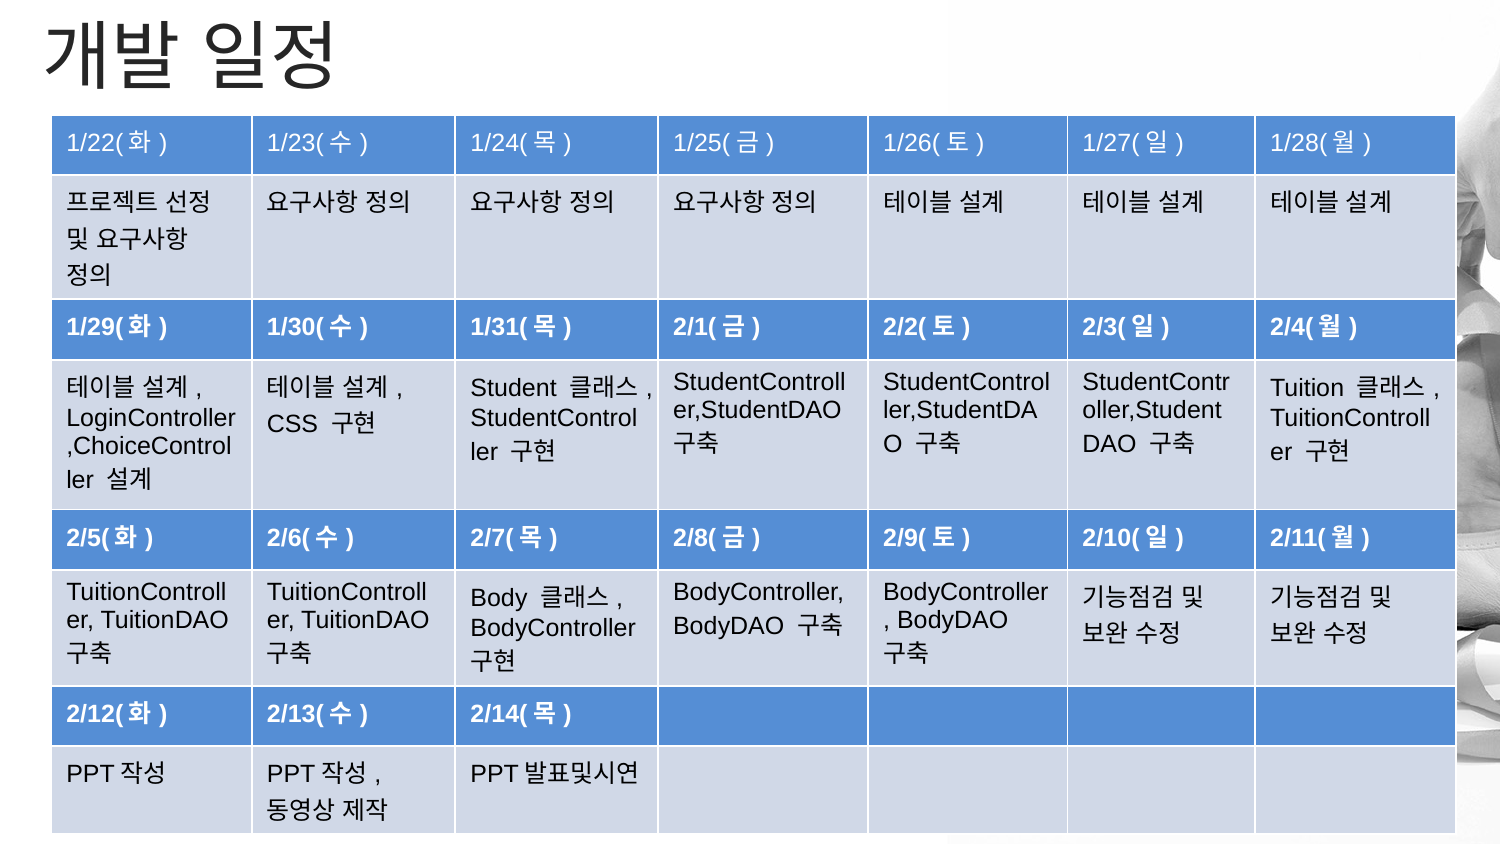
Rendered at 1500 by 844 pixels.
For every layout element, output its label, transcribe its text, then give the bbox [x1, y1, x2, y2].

table_cell PPT작성 [52, 747, 251, 833]
table_cell 기능점검 및 보완 수정 [1068, 571, 1254, 685]
table_header 1/23(수) [253, 116, 454, 174]
table_cell 테이블 설계, CSS 구현 [253, 361, 454, 509]
table_header 1/22(화) [52, 116, 251, 174]
table_cell 요구사항 정의 [456, 176, 657, 298]
table_cell Tuition 클래스, TuitionController 구현 [1256, 361, 1455, 509]
table_header 1/26(토) [869, 116, 1067, 174]
table_cell [659, 747, 867, 833]
table_cell 2/4(월) [1256, 300, 1455, 359]
table_cell 2/13(수) [253, 687, 454, 745]
table_cell StudentController,StudentDAO 구축 [869, 361, 1067, 509]
table_cell [1068, 747, 1254, 833]
table_cell 2/1(금) [659, 300, 867, 359]
table_cell 테이블 설계 [1256, 176, 1455, 298]
table_cell PPT작성, 동영상 제작 [253, 747, 454, 833]
table_cell [659, 687, 867, 745]
table_cell 테이블 설계 [869, 176, 1067, 298]
table_cell BodyController, BodyDAO 구축 [659, 571, 867, 685]
table_cell Student 클래스,StudentController 구현 [456, 361, 657, 509]
table_cell 요구사항 정의 [659, 176, 867, 298]
table_header 1/24(목) [456, 116, 657, 174]
table_cell StudentController,StudentDAO 구축 [659, 361, 867, 509]
table_cell 2/10(일) [1068, 510, 1254, 569]
table_cell 요구사항 정의 [253, 176, 454, 298]
table_header 1/28(월) [1256, 116, 1455, 174]
table_cell [869, 747, 1067, 833]
table_cell PPT발표및시연 [456, 747, 657, 833]
table_cell 2/8(금) [659, 510, 867, 569]
table_cell 2/6(수) [253, 510, 454, 569]
table_cell 2/9(토) [869, 510, 1067, 569]
table_cell Body 클래스, BodyController 구현 [456, 571, 657, 685]
table_header 1/27(일) [1068, 116, 1254, 174]
table_cell 1/31(목) [456, 300, 657, 359]
table_cell 2/3(일) [1068, 300, 1254, 359]
table_cell TuitionController, TuitionDAO 구축 [253, 571, 454, 685]
table_cell 테이블 설계 [1068, 176, 1254, 298]
picture [0, 0, 1500, 844]
table_cell 기능점검 및 보완 수정 [1256, 571, 1455, 685]
table_cell 테이블 설계, LoginController,ChoiceController 설계 [52, 361, 251, 509]
table_cell 2/2(토) [869, 300, 1067, 359]
table_cell [869, 687, 1067, 745]
table_cell 1/29(화) [52, 300, 251, 359]
table_cell 2/7(목) [456, 510, 657, 569]
table_cell 프로젝트 선정 및 요구사항 정의 [52, 176, 251, 298]
table_cell 2/5(화) [52, 510, 251, 569]
title 개발 일정 [27, 0, 1308, 108]
table_header 1/25(금) [659, 116, 867, 174]
table_cell [1068, 687, 1254, 745]
table_cell TuitionController, TuitionDAO 구축 [52, 571, 251, 685]
table_cell StudentController,StudentDAO 구축 [1068, 361, 1254, 509]
table_cell BodyController, BodyDAO 구축 [869, 571, 1067, 685]
table_cell [1256, 687, 1455, 745]
table_cell [1256, 747, 1455, 833]
table_cell 2/14(목) [456, 687, 657, 745]
table_cell 2/12(화) [52, 687, 251, 745]
table_cell 1/30(수) [253, 300, 454, 359]
table_cell 2/11(월) [1256, 510, 1455, 569]
